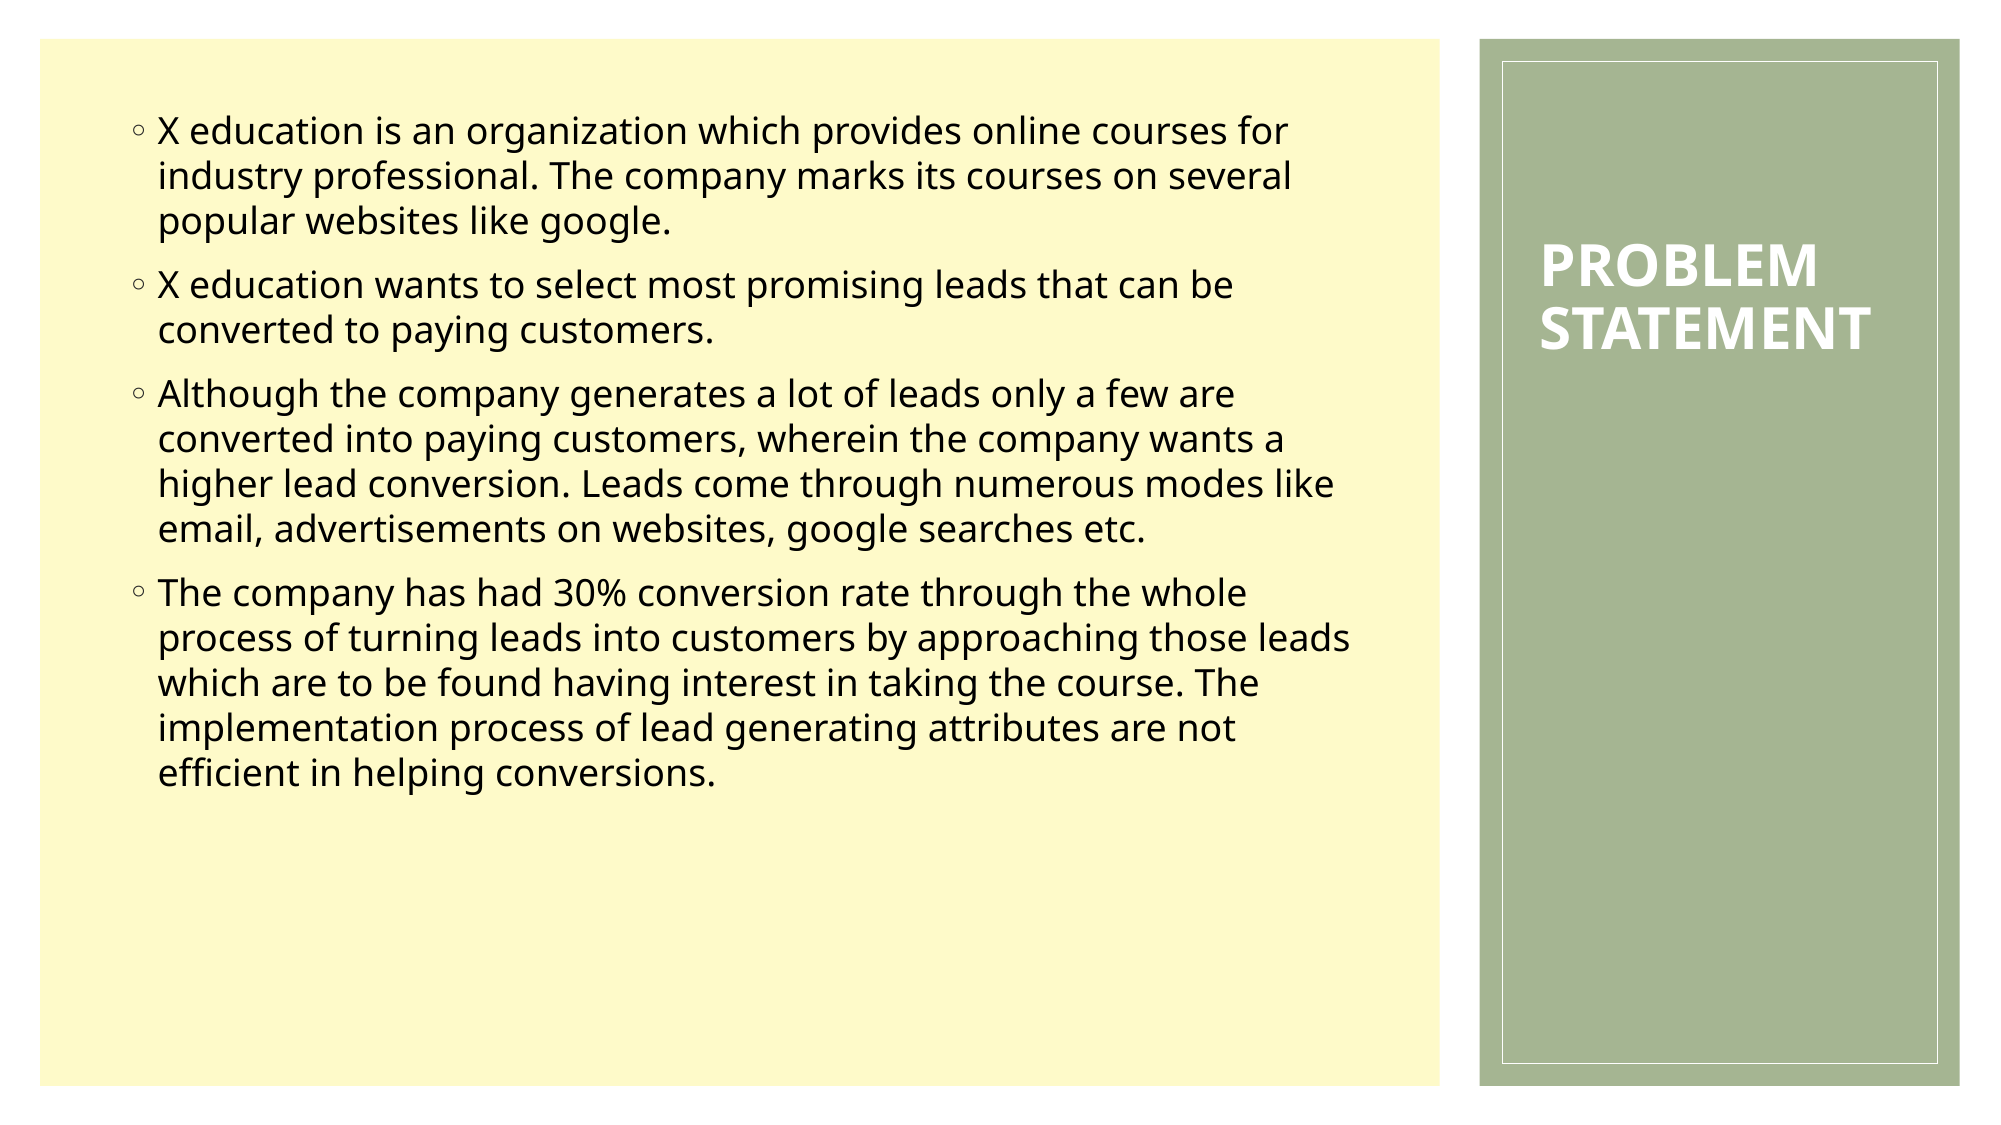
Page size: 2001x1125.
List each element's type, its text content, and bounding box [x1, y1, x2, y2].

title PROBLEM STATEMENT [1524, 99, 1924, 370]
list X education is an organization which provides online courses for industry professional. The company marks its courses on several popular websites like google. X education wants to select most promising leads that can be converted to paying customers. Although the company generates a lot of leads only a few are converted into paying customers, wherein the company wants a higher lead conversion. Leads come through numerous modes like email, advertisements on websites, google searches etc. The company has had 30% conversion rate through the whole process of turning leads into customers by approaching those leads which are to be found having interest in taking the course. The implementation process of lead generating attributes are not efficient in helping conversions. [112, 99, 1388, 975]
